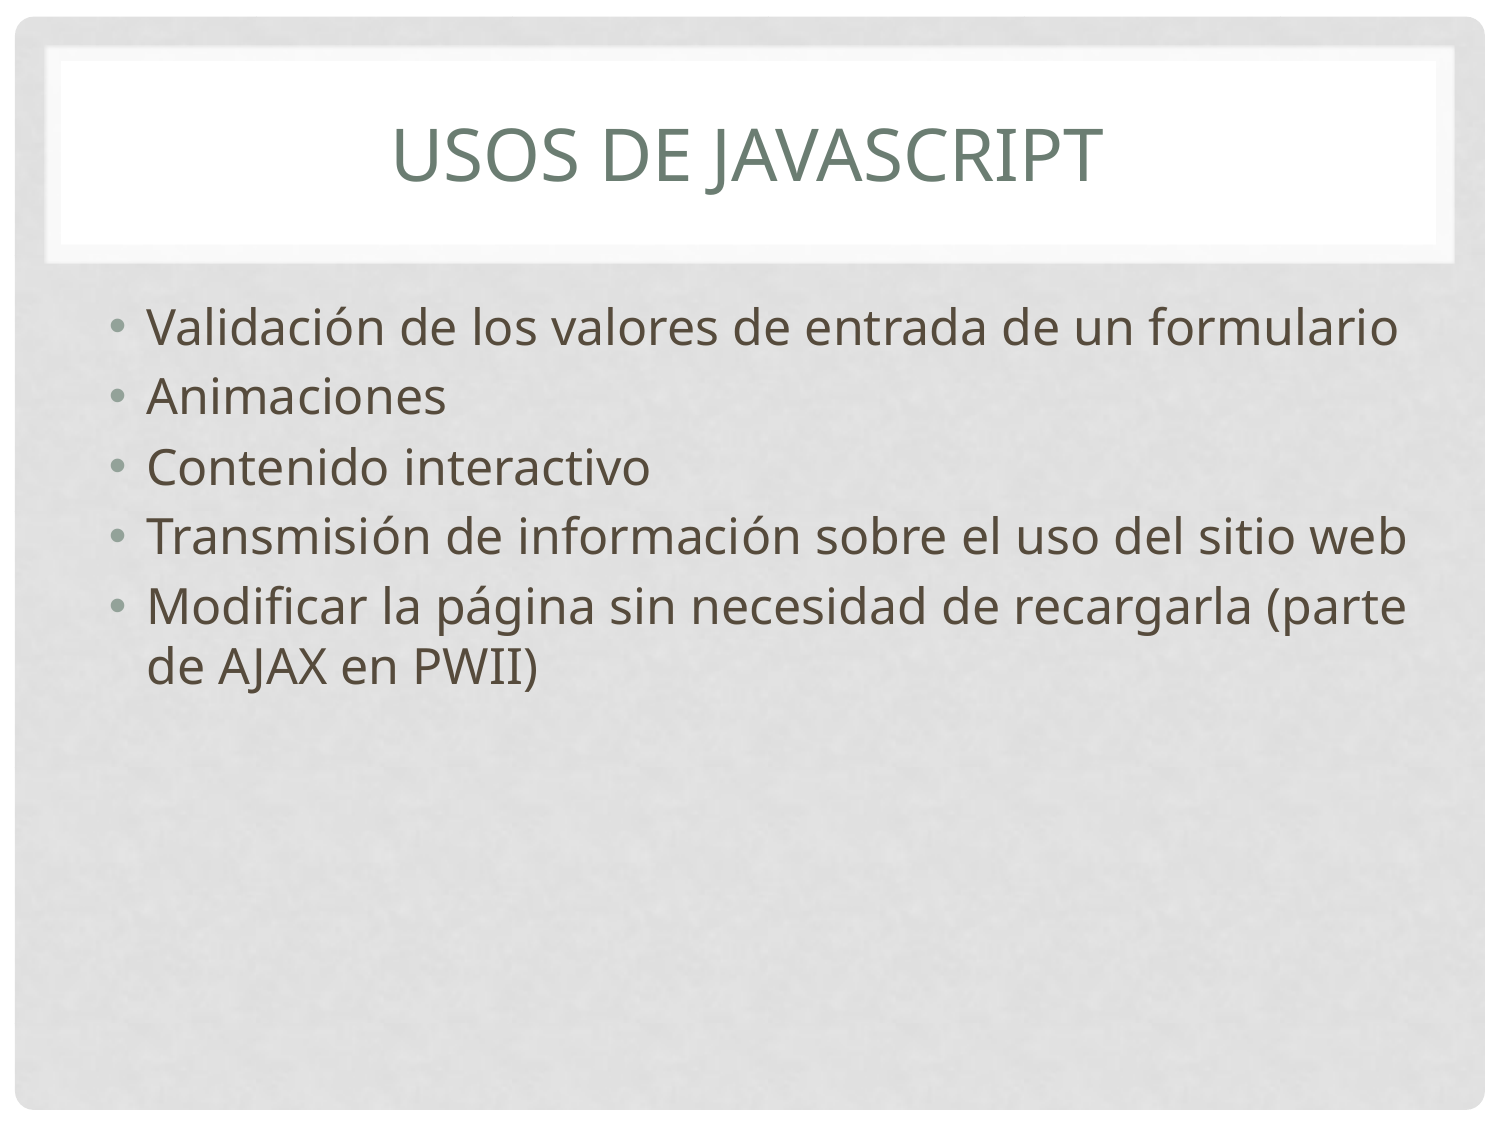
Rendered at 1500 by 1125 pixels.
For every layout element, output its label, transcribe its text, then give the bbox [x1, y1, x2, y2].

list Validación de los valores de entrada de un formulario Animaciones Contenido interactivo Transmisión de información sobre el uso del sitio web Modificar la página sin necesidad de recargarla (parte de AJAX en PWII) [75, 287, 1425, 1005]
title Usos de javascript [69, 66, 1425, 238]
